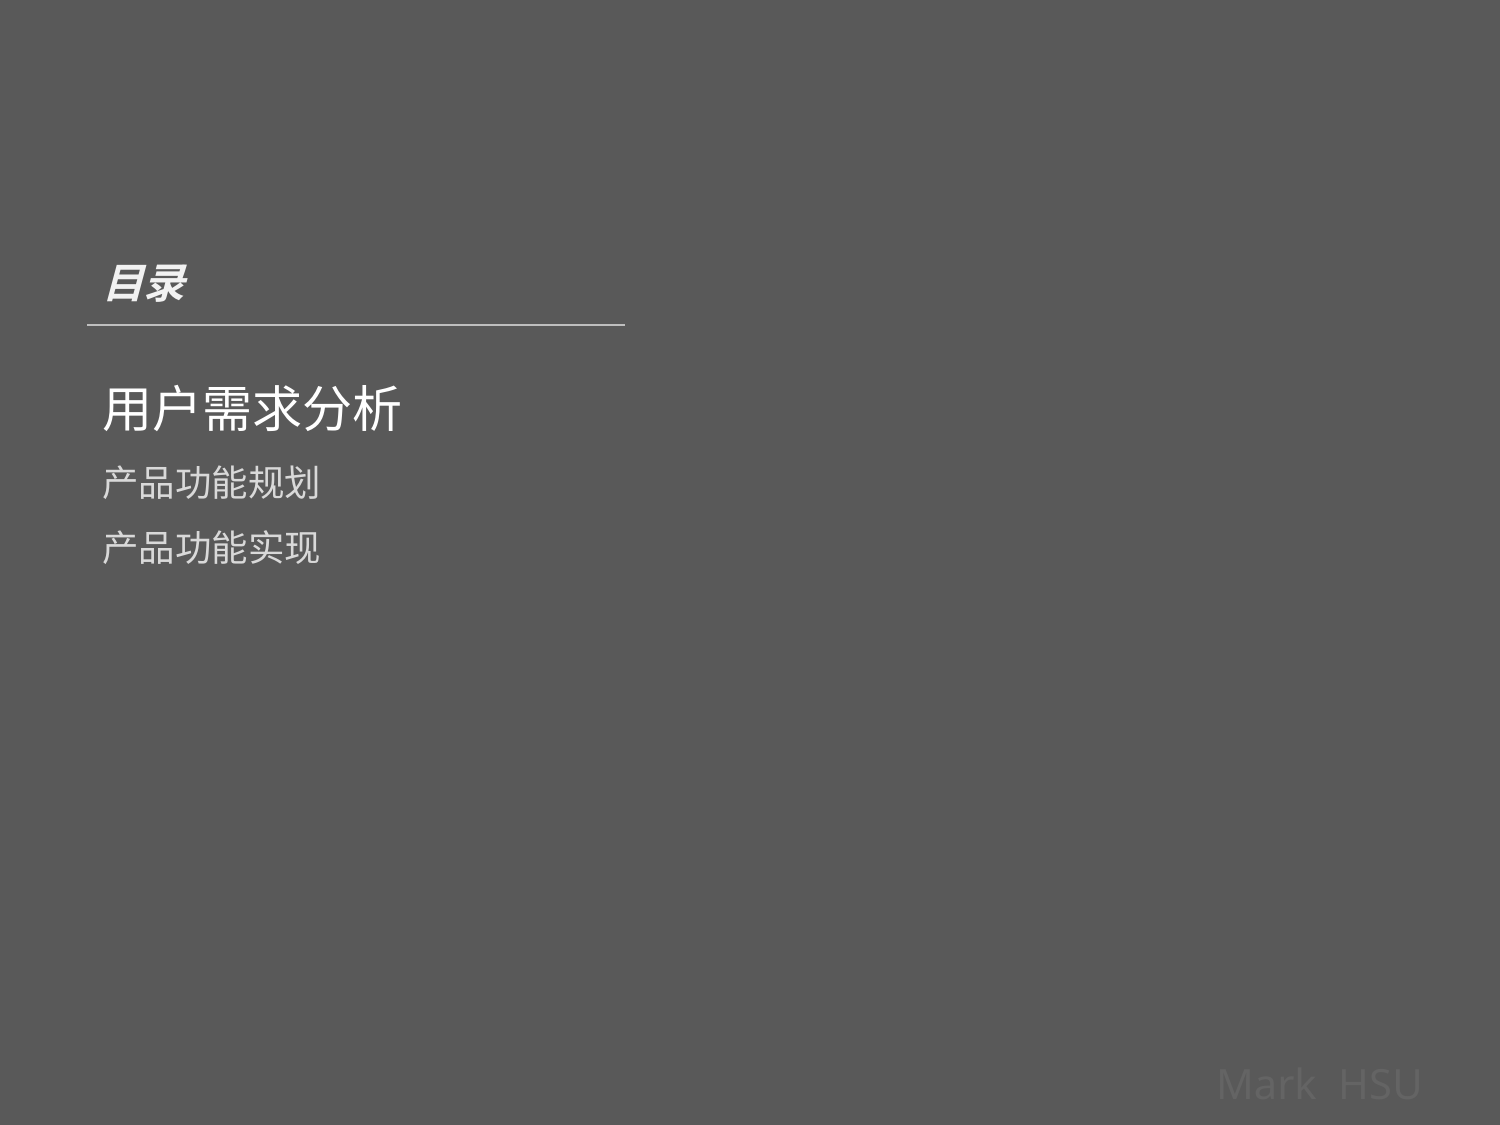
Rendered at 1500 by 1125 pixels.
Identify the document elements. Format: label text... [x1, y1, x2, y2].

text_box 用户需求分析 产品功能规划 产品功能实现 [87, 340, 850, 791]
text_box 目录 [87, 249, 1350, 338]
